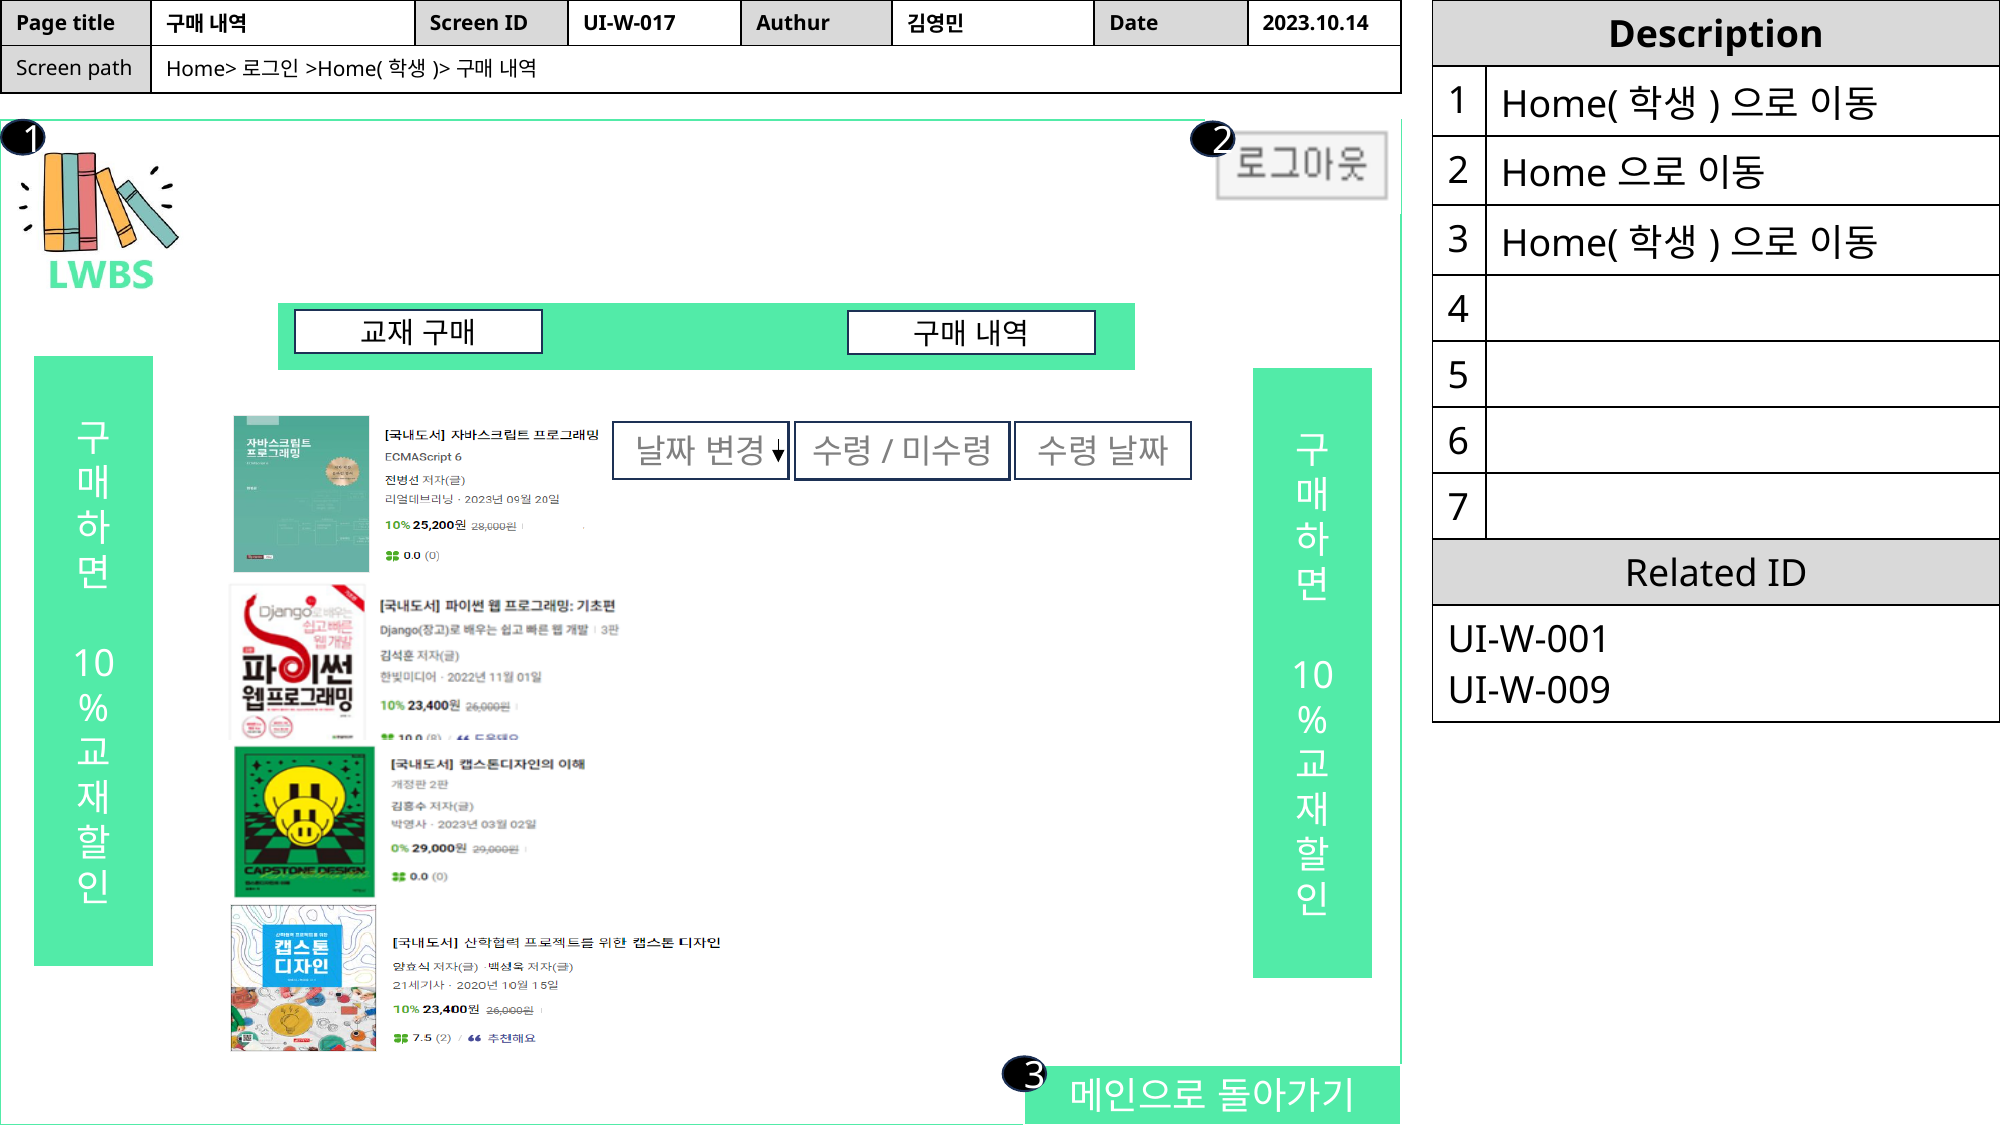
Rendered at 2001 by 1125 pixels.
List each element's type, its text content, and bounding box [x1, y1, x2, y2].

table_cell Related ID [1433, 540, 1999, 604]
table_cell UI-W-001 UI-W-009 [1433, 606, 1999, 721]
text_box [0, 119, 1402, 1125]
table_header Screen ID [416, 1, 567, 45]
text_box 1 [10, 118, 36, 122]
text_box 1 [0, 123, 7, 151]
table_cell [1487, 342, 1999, 406]
text_box 3 [1001, 1057, 1048, 1093]
table_header Date [1095, 1, 1247, 45]
table_cell Screen path [2, 46, 150, 92]
table_cell 6 [1433, 408, 1485, 472]
table_header Authur [742, 1, 891, 45]
table_cell [1487, 276, 1999, 340]
text_box [275, 301, 1138, 372]
table_header 2023.10.14 [1249, 1, 1400, 45]
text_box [223, 406, 1183, 1057]
table_cell Home(학생)으로 이동 [1487, 67, 1999, 135]
table_cell 4 [1433, 276, 1485, 340]
text_box 메인으로 돌아가기 [1023, 1064, 1402, 1125]
text_box 2 [1189, 121, 1205, 157]
text_box 구 매 하 면 10 % 교 재 할 인 [32, 354, 155, 968]
picture [7, 122, 190, 306]
table_header UI-W-017 [569, 1, 740, 45]
table_cell 5 [1433, 342, 1485, 406]
text_box 구매 내역 [847, 310, 1096, 355]
table_header 김영민 [893, 1, 1093, 45]
text_box 구 매 하 면 10 % 교 재 할 인 [1251, 366, 1374, 980]
table_cell 7 [1433, 474, 1485, 538]
table_cell 3 [1433, 206, 1485, 274]
table_cell [1487, 474, 1999, 538]
table_header 구매 내역 [152, 1, 414, 45]
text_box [612, 421, 1192, 480]
table_header Page title [2, 1, 150, 45]
table_cell Home>로그인>Home(학생)>구매 내역 [152, 46, 1400, 92]
text_box 교재 구매 [294, 309, 543, 354]
table_header Description [1433, 1, 1999, 65]
table_cell 1 [1433, 67, 1485, 135]
table_cell 2 [1433, 137, 1485, 204]
table_cell [1487, 408, 1999, 472]
table_cell Home(학생)으로 이동 [1487, 206, 1999, 274]
picture [1205, 116, 1401, 214]
table_cell Home으로 이동 [1487, 137, 1999, 204]
